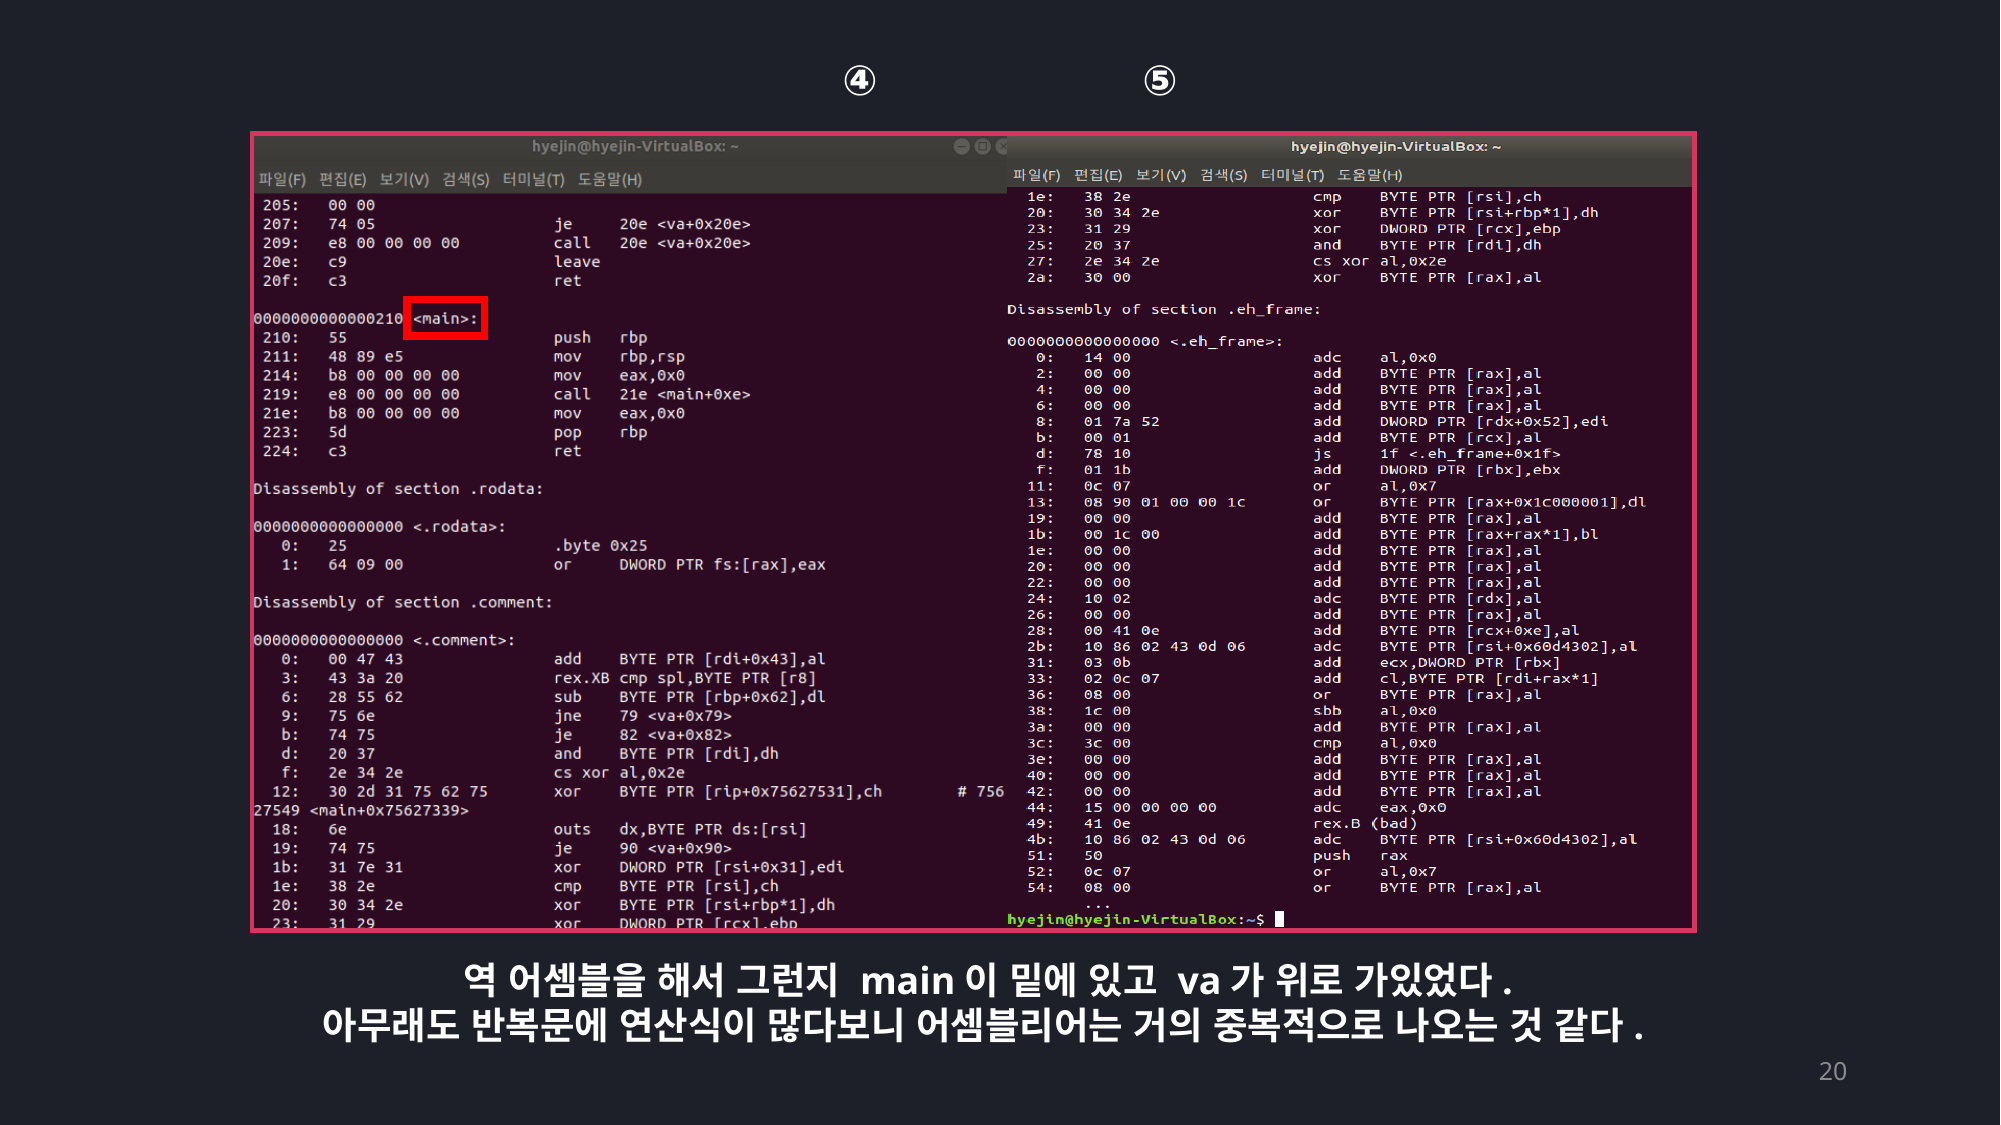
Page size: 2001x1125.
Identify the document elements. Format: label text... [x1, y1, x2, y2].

text_box ④ ⑤ [827, 45, 1251, 111]
slide_number 20 [1412, 1042, 1863, 1103]
text_box 역 어셈블을 해서 그런지 main이 밑에 있고 va가 위로 가있었다. 아무래도 반복문에 연산식이 많다보니 어셈블리어는 거의 중복적으로 나오는 것 같다. [219, 949, 1757, 1054]
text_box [251, 133, 1695, 932]
